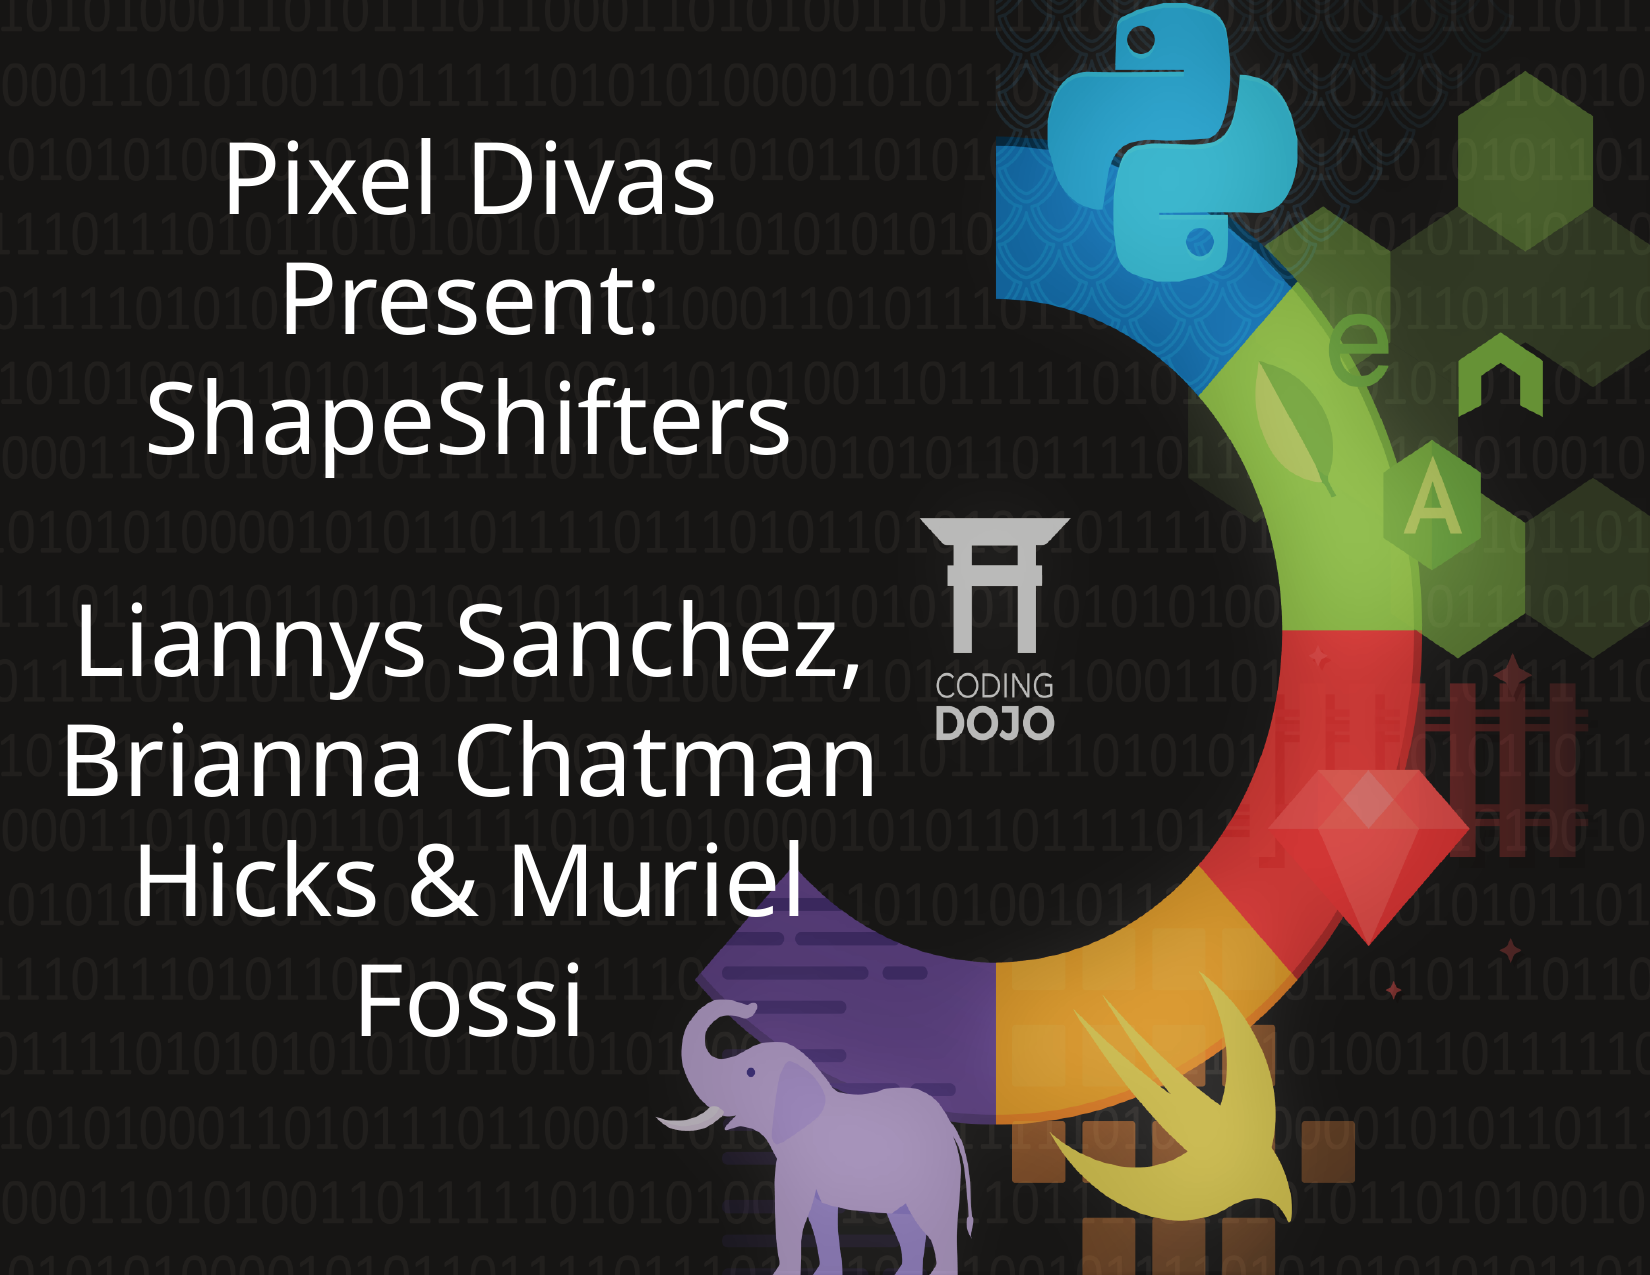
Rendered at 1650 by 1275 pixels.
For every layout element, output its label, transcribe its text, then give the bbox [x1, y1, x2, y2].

title Pixel Divas Present: ShapeShifters [20, 49, 919, 539]
title Liannys Sanchez, Brianna Chatman Hicks & Muriel Fossi [20, 539, 919, 1093]
picture [0, 0, 1650, 1275]
